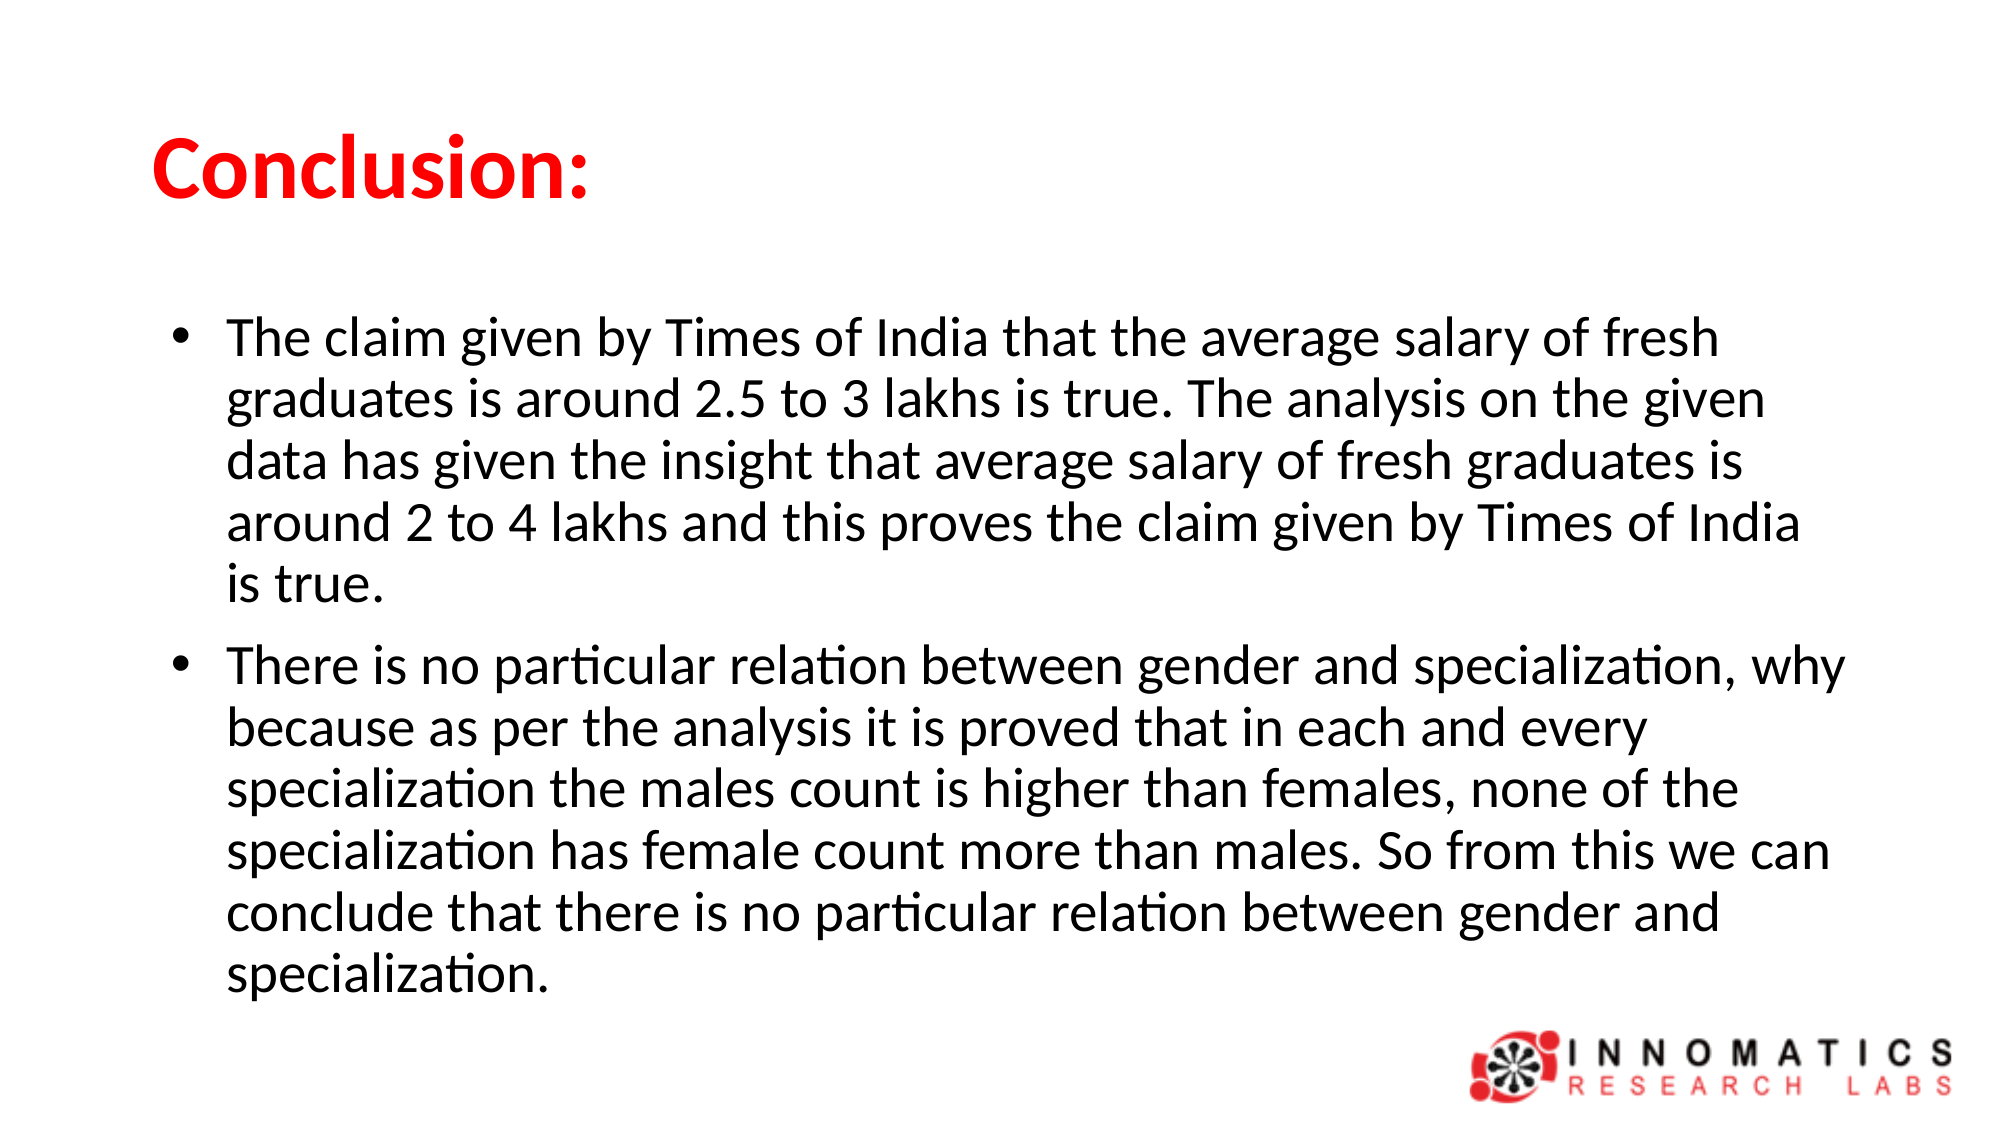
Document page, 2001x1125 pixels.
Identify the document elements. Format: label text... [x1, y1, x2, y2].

title Conclusion: [137, 59, 1863, 278]
list The claim given by Times of India that the average salary of fresh graduates is around 2.5 to 3 lakhs is true. The analysis on the given data has given the insight that average salary of fresh graduates is around 2 to 4 lakhs and this proves the claim given by Times of India is true. There is no particular relation between gender and specialization, why because as per the analysis it is proved that in each and every specialization the males count is higher than females, none of the specialization has female count more than males. So from this we can conclude that there is no particular relation between gender and specialization. [137, 299, 1863, 1014]
picture [1445, 1014, 1975, 1125]
